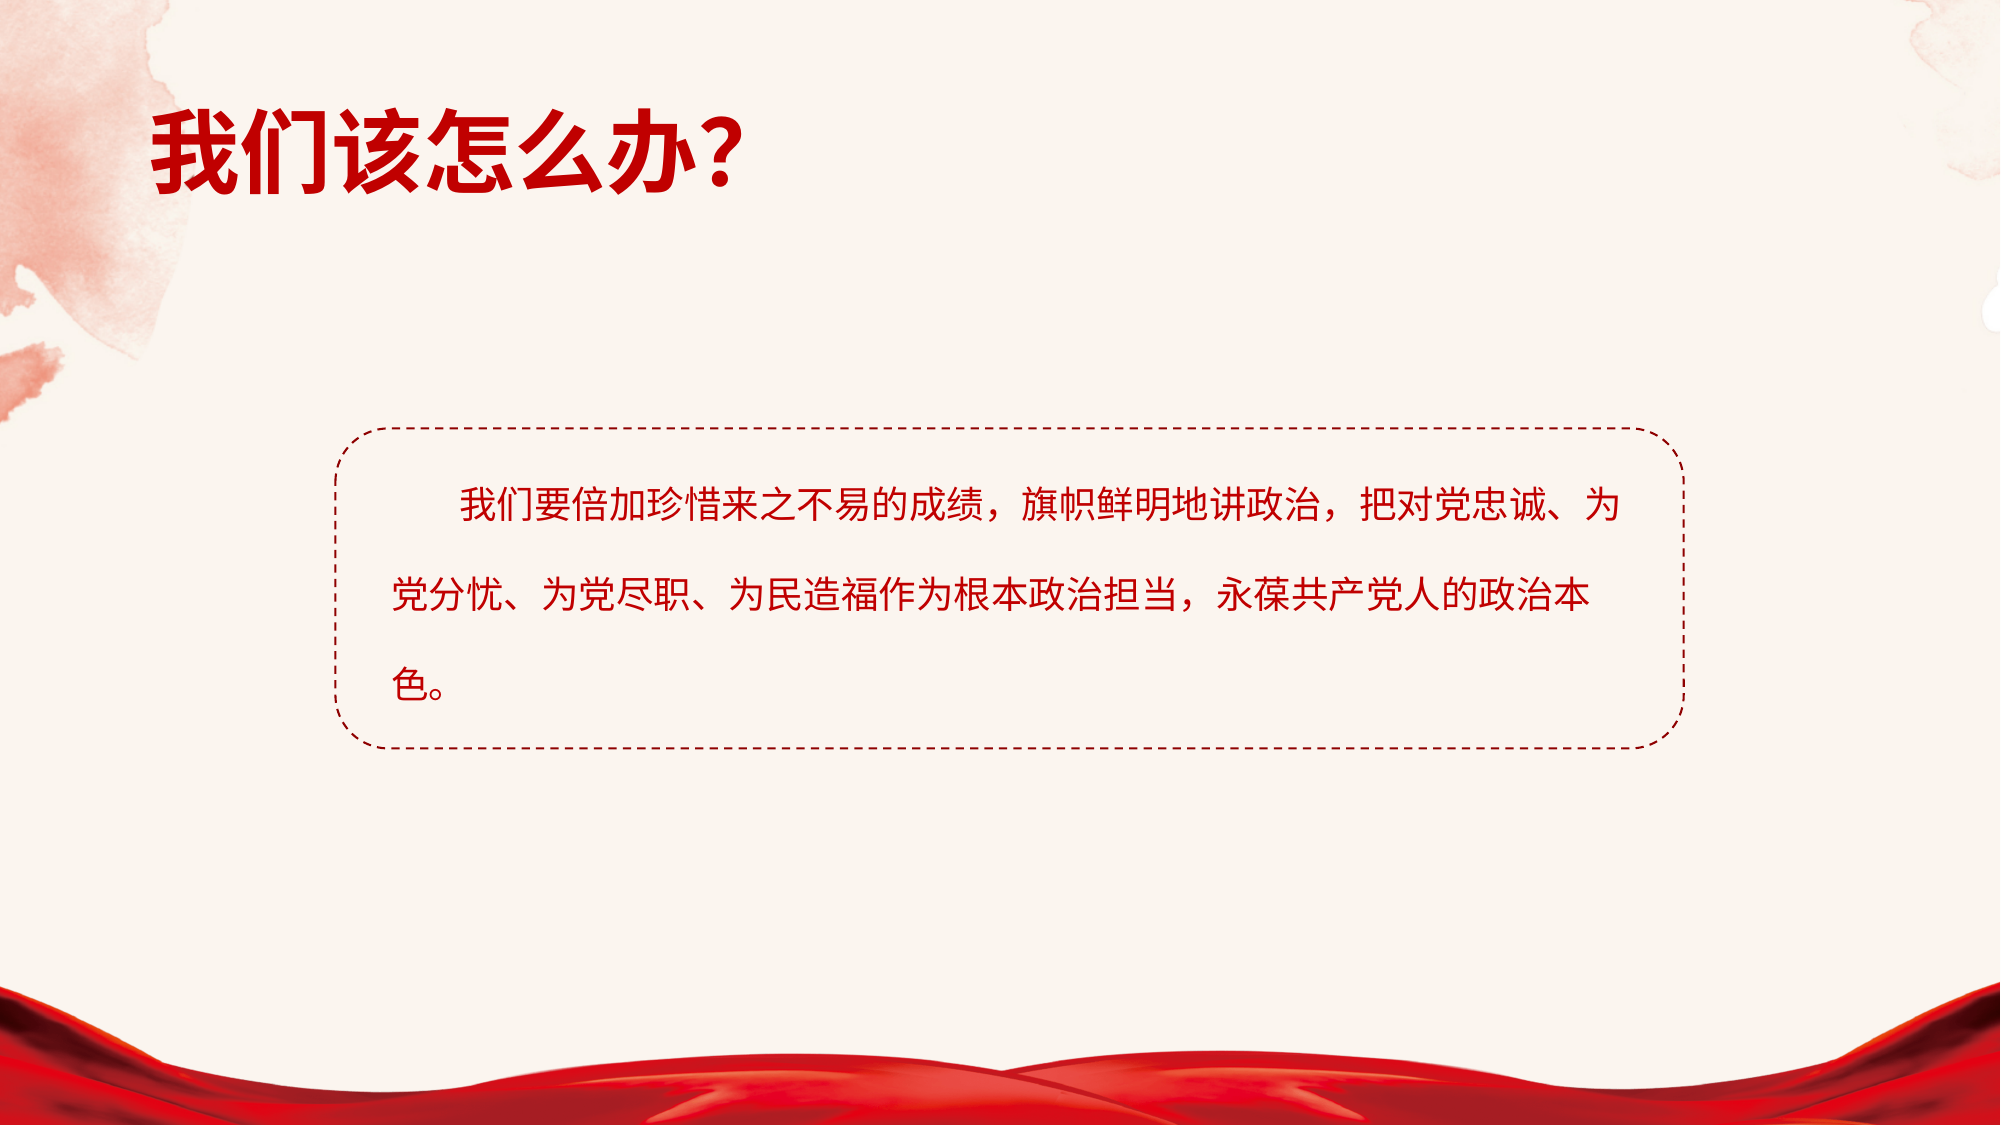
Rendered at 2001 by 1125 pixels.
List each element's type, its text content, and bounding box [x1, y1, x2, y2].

text_box [334, 429, 1685, 750]
text_box 我们要倍加珍惜来之不易的成绩，旗帜鲜明地讲政治，把对党忠诚、为党分忧、为党尽职、为民造福作为根本政治担当，永葆共产党人的政治本色。 [376, 428, 1644, 714]
text_box 我们该怎么办？ [133, 87, 806, 213]
picture [0, 0, 2001, 1125]
